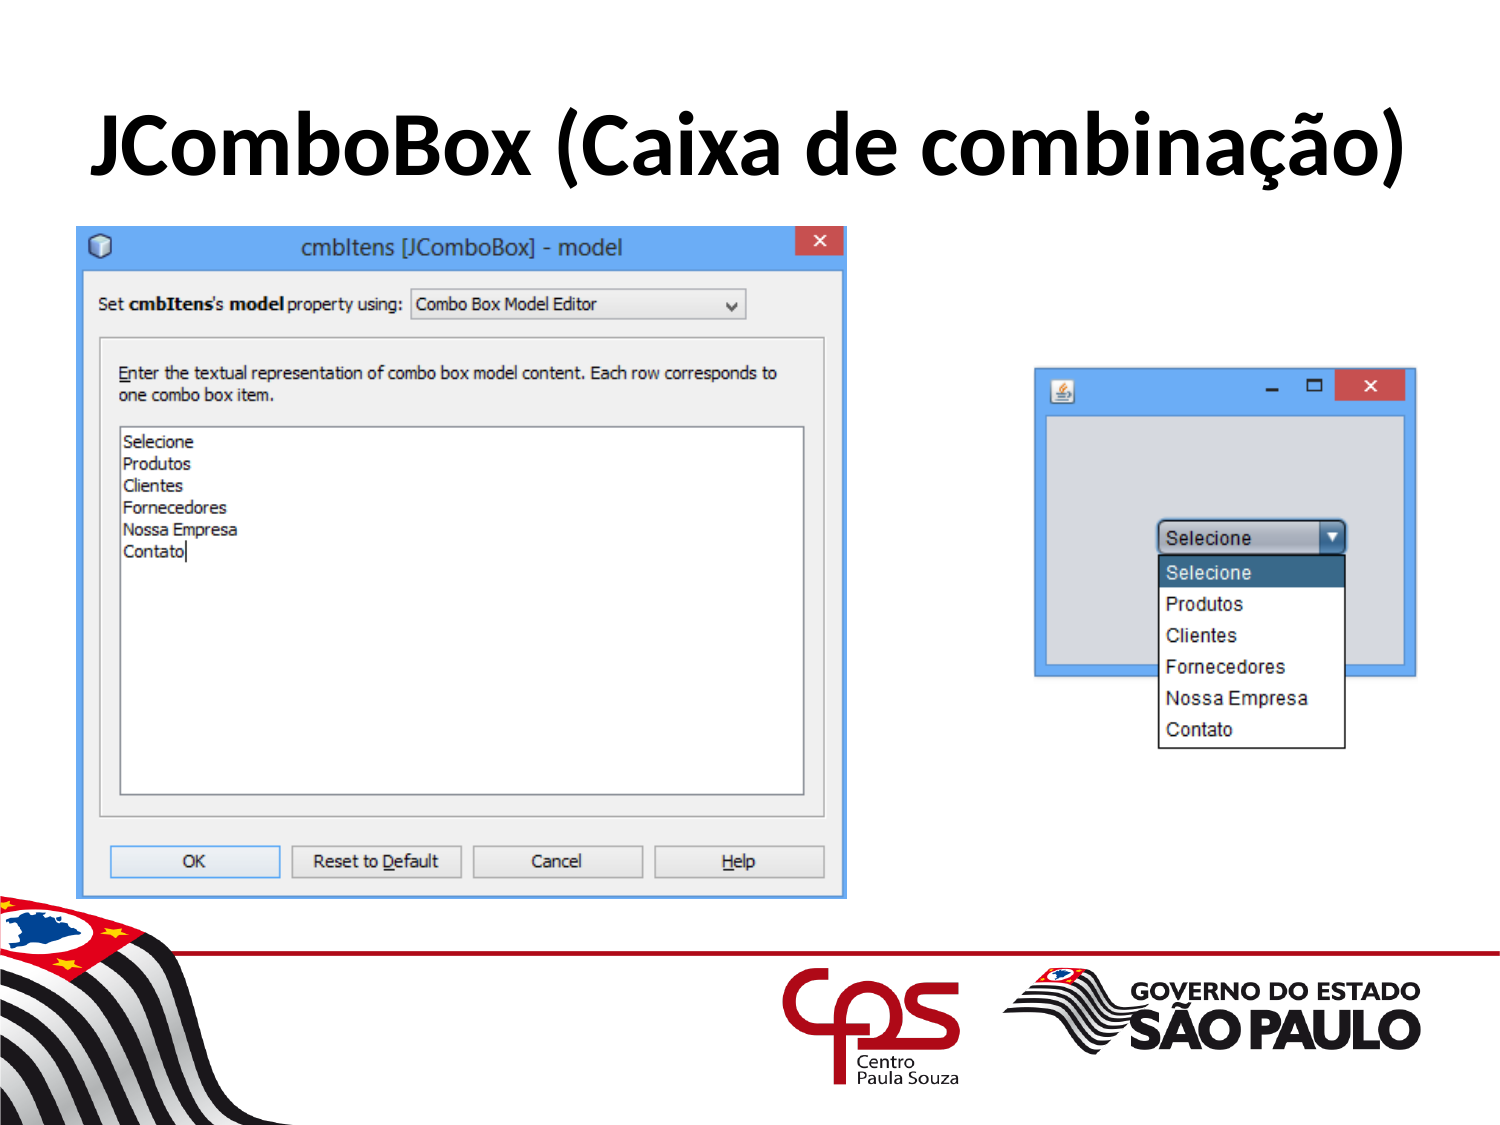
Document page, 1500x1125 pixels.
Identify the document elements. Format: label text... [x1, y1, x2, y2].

title JComboBox (Caixa de combinação) [75, 45, 1425, 233]
picture [0, 226, 1500, 1125]
picture [1033, 365, 1419, 757]
